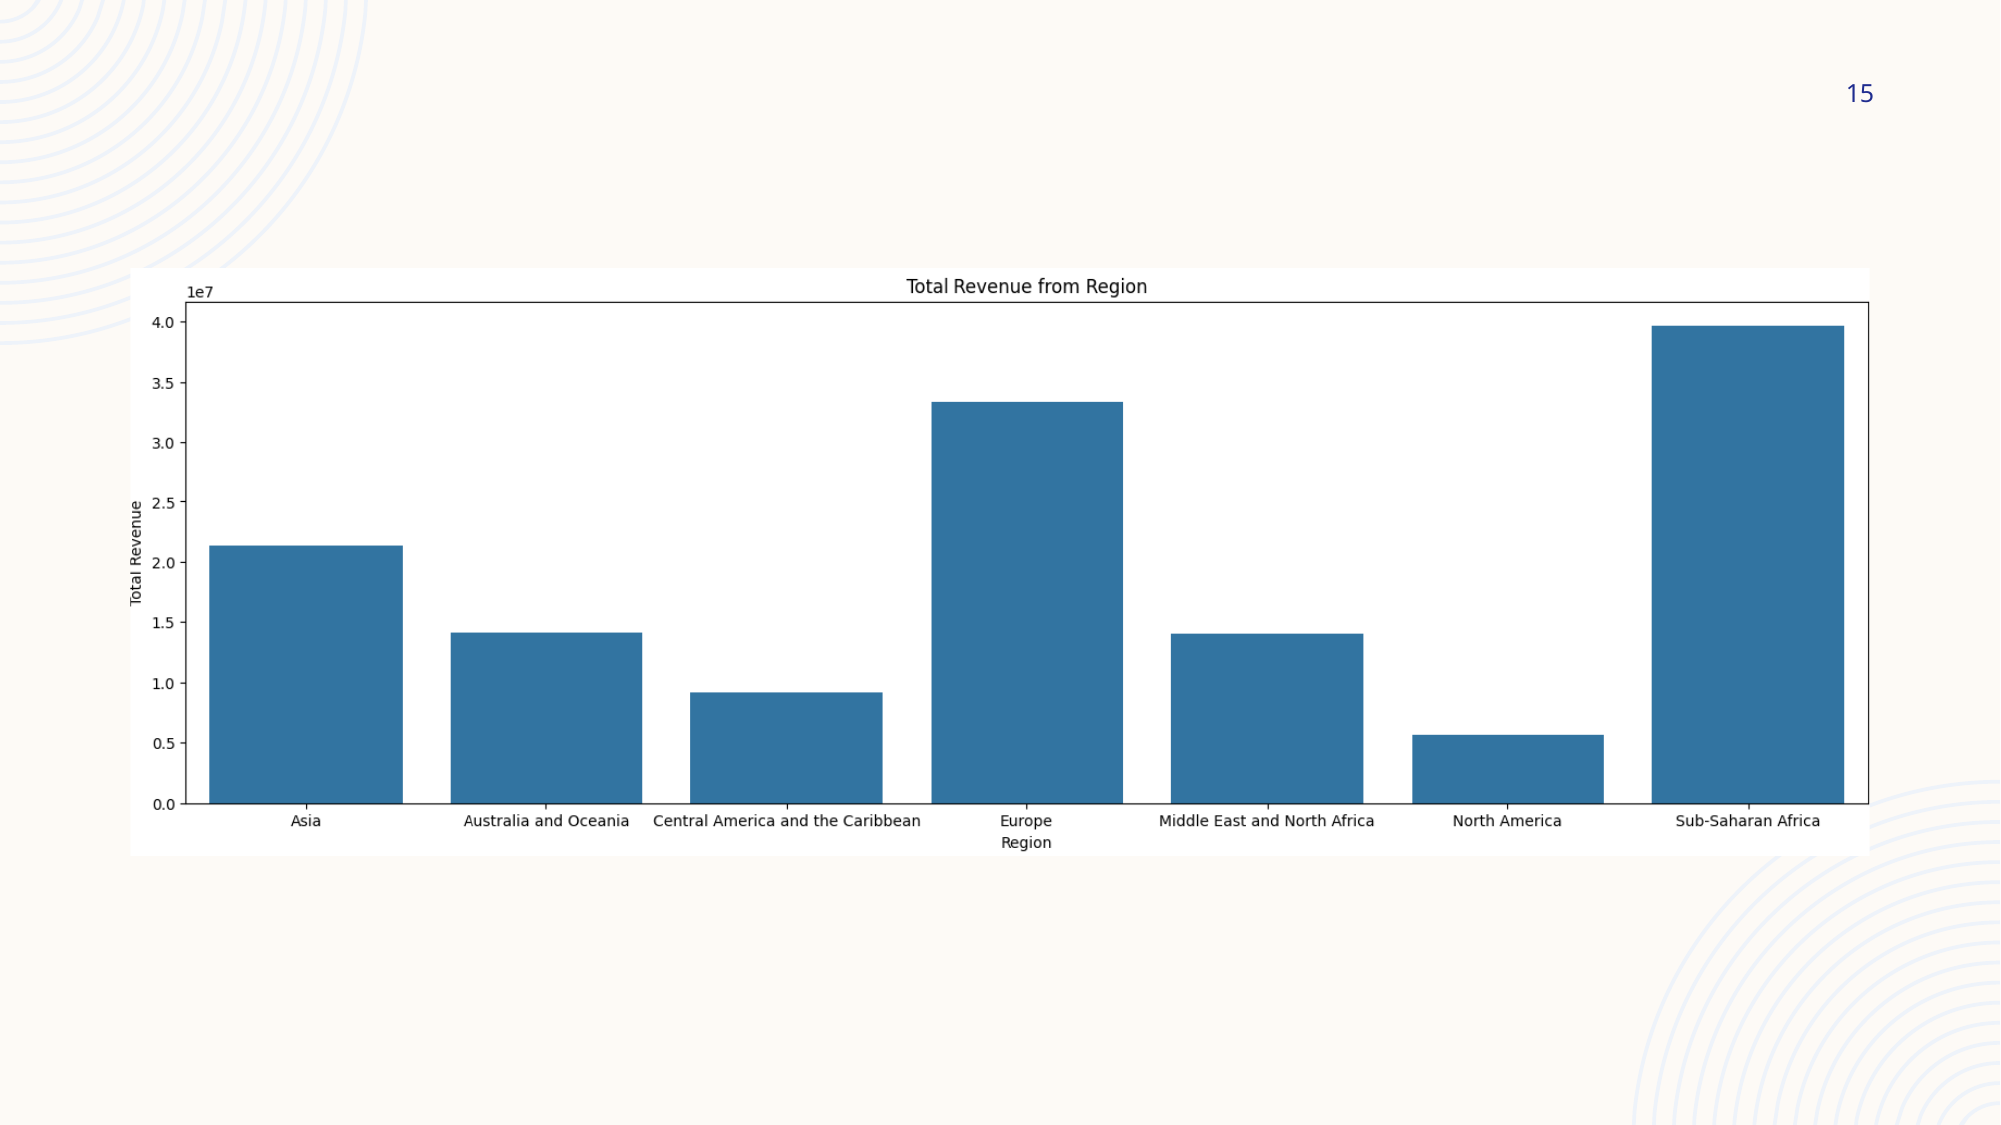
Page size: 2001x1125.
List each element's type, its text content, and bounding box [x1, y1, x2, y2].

picture [130, 268, 1870, 856]
slide_number 15 [1712, 75, 1875, 116]
